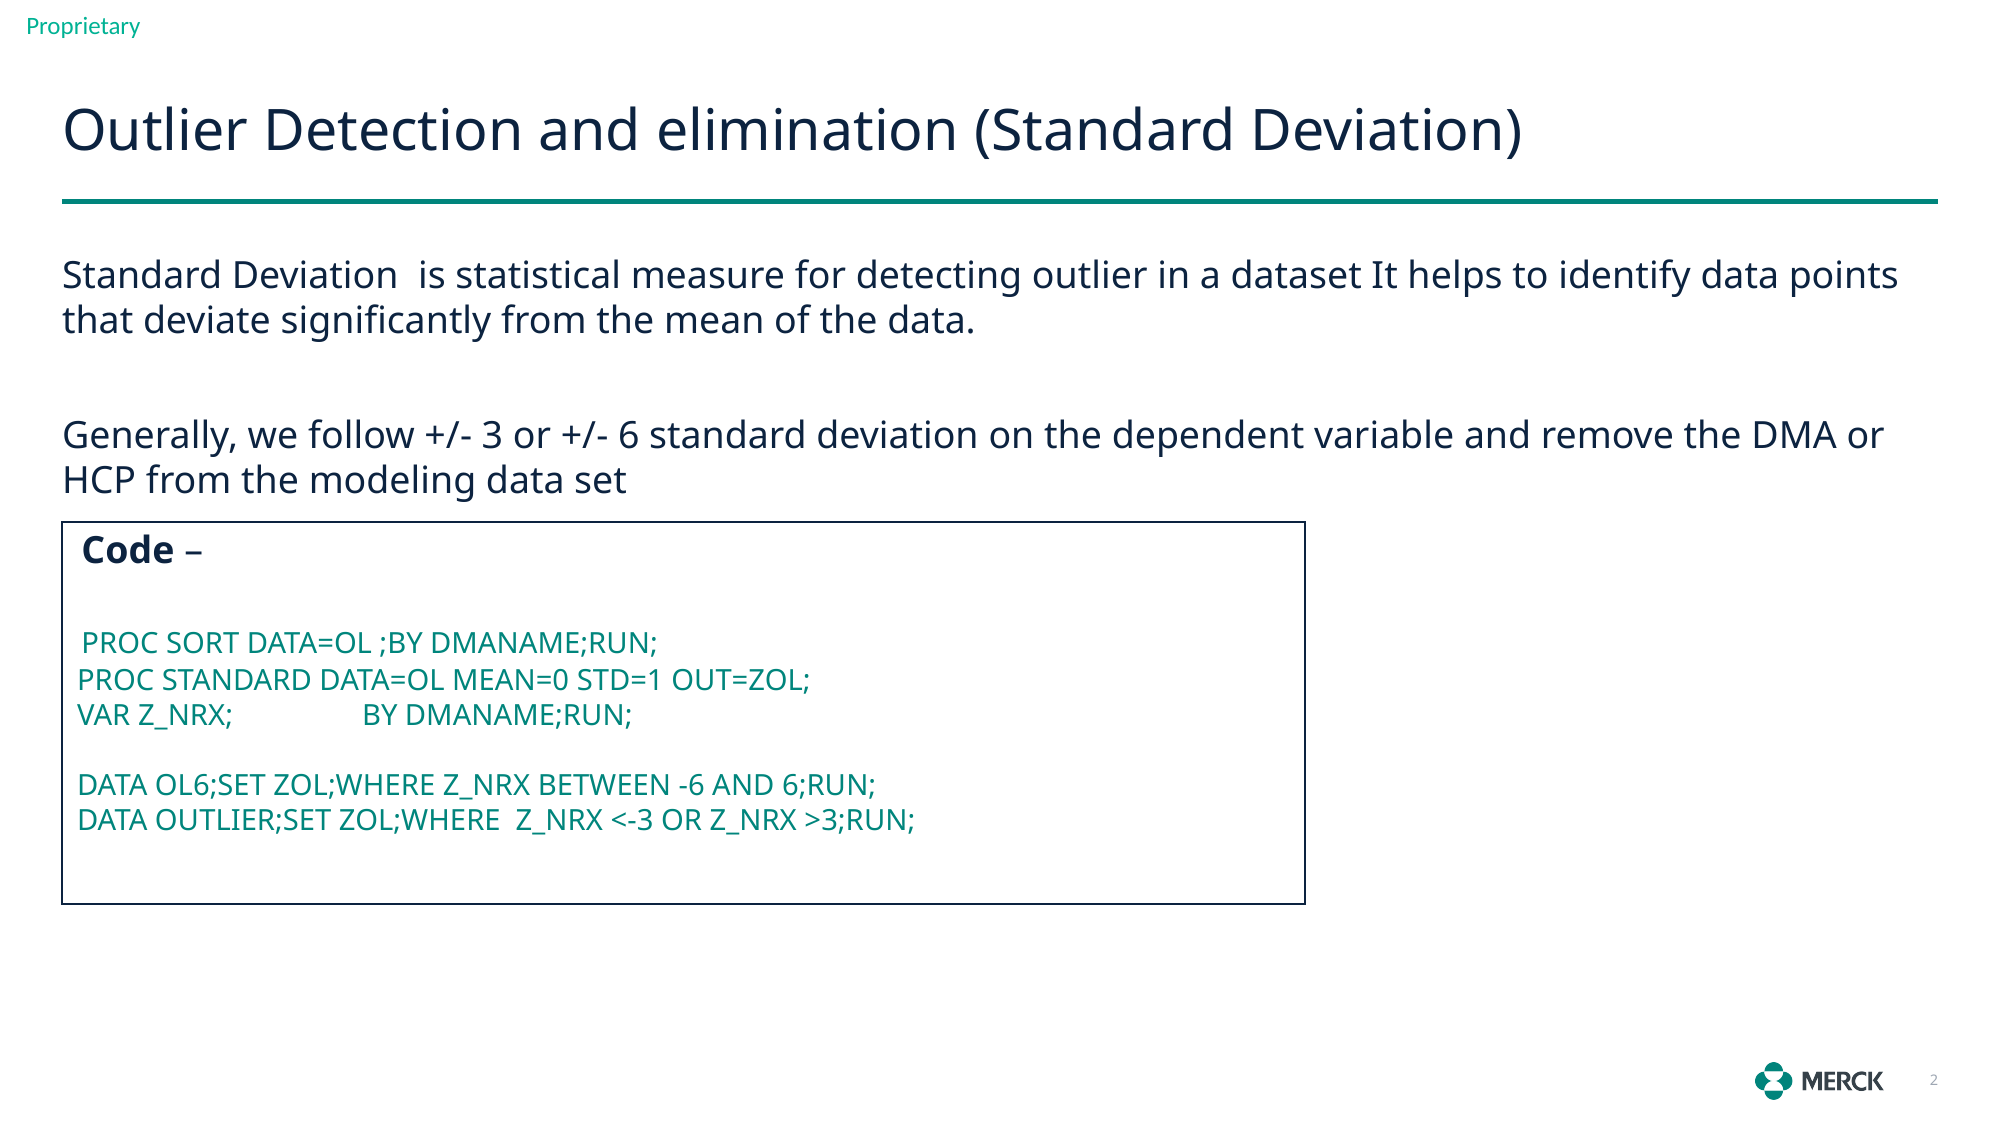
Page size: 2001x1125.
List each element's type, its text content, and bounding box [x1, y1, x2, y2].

list Standard Deviation is statistical measure for detecting outlier in a dataset It helps to identify data points that deviate significantly from the mean of the data. Generally, we follow +/- 3 or +/- 6 standard deviation on the dependent variable and remove the DMA or HCP from the modeling data set Code – PROC SORT DATA=OL ;BY DMANAME;RUN; PROC STANDARD DATA=OL MEAN=0 STD=1 OUT=ZOL; VAR Z_NRX; BY DMANAME;RUN; DATA OL6;SET ZOL;WHERE Z_NRX BETWEEN -6 AND 6;RUN; DATA OUTLIER;SET ZOL;WHERE Z_NRX <-3 OR Z_NRX >3;RUN; [62, 251, 1939, 982]
title Outlier Detection and elimination (Standard Deviation) [62, 62, 1939, 202]
picture [1740, 1043, 1899, 1119]
slide_number 2 [1900, 1062, 1938, 1099]
